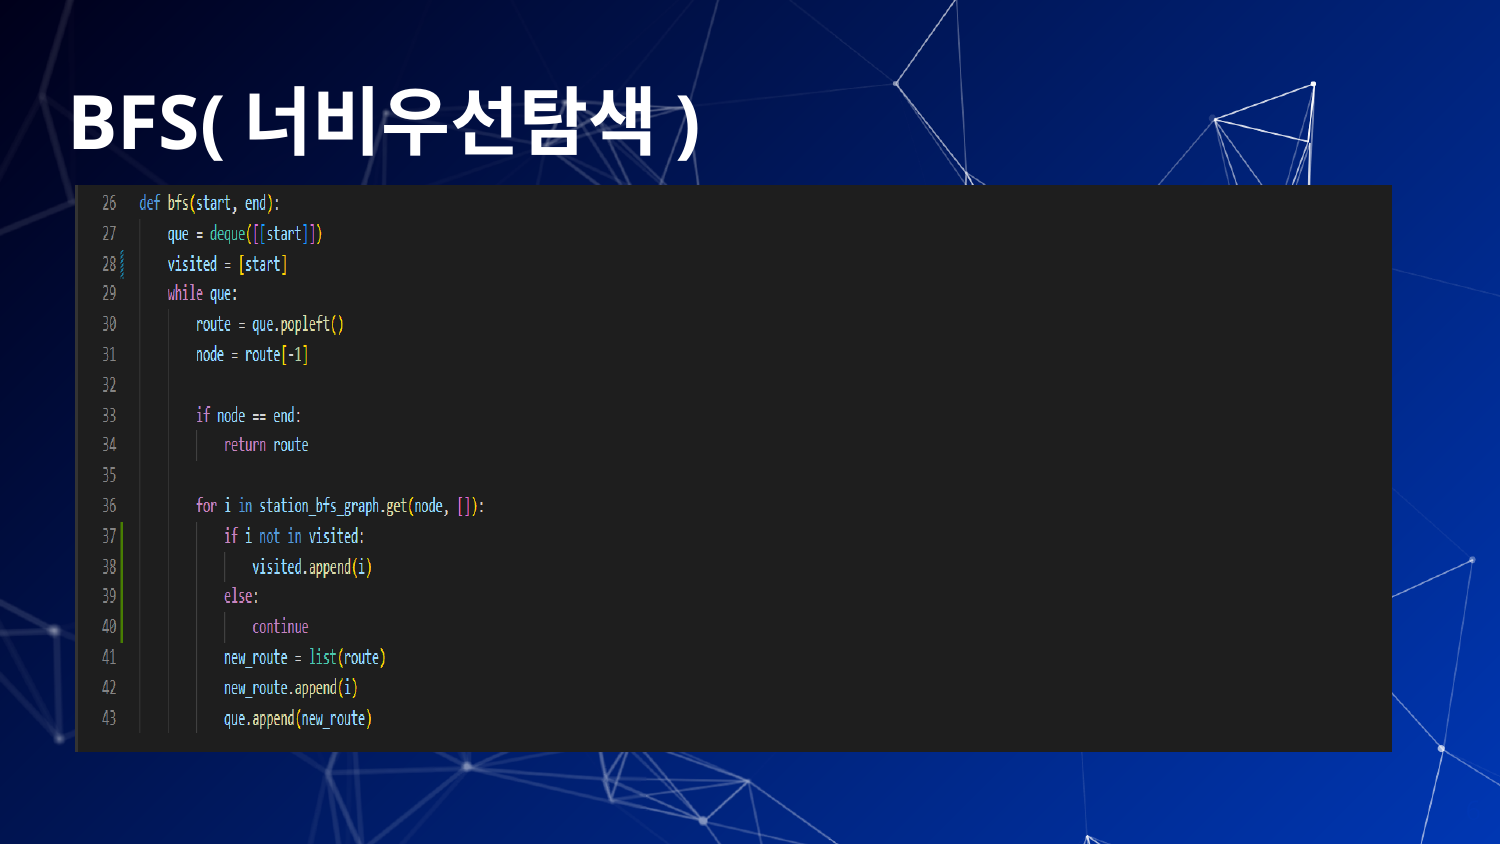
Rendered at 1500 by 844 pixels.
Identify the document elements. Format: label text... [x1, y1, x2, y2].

picture [0, 0, 1500, 844]
title BFS(너비우선탐색) [67, 64, 1056, 165]
slide_number 6 [1391, 779, 1482, 844]
